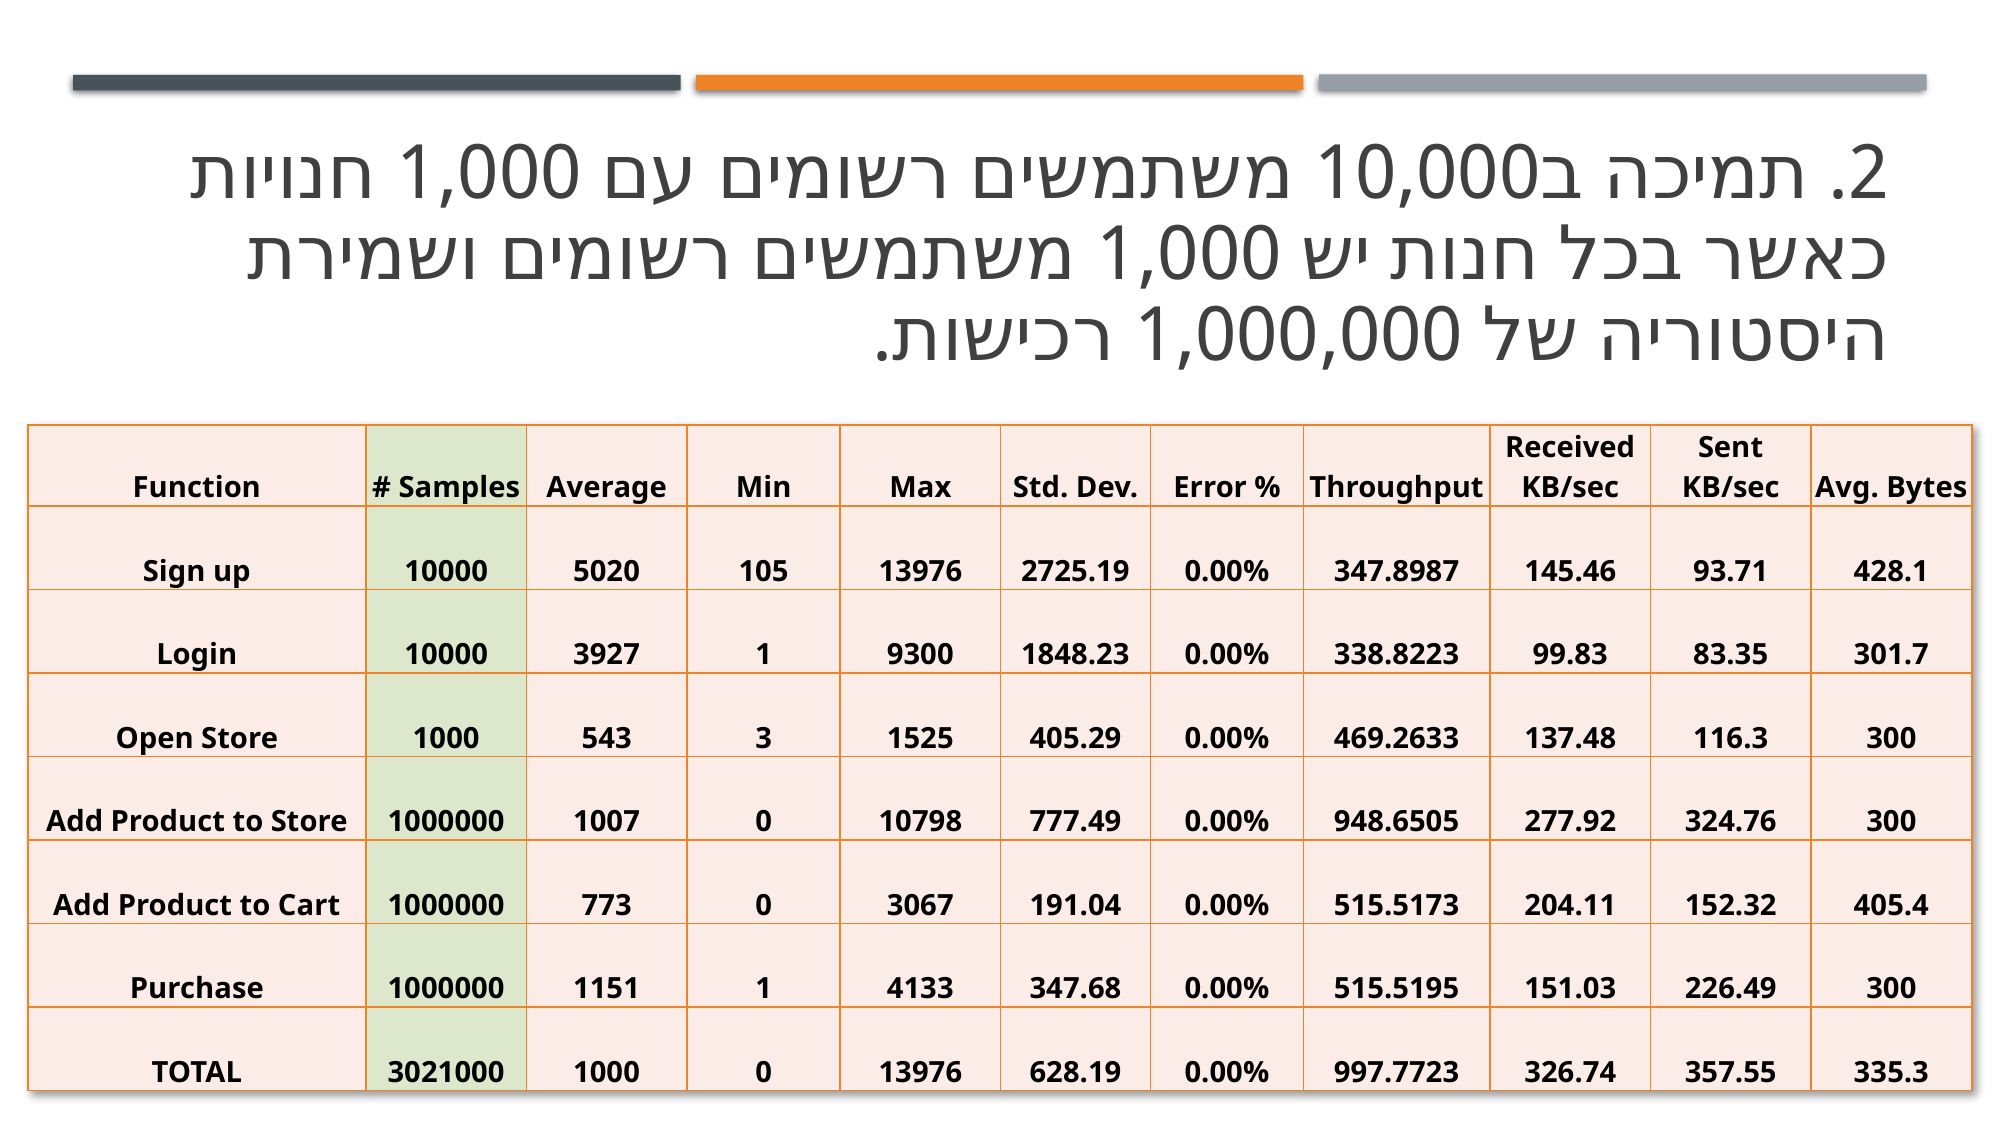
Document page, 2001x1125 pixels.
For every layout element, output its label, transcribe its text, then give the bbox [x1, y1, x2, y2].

table_header Throughput [1304, 426, 1489, 505]
table_header Avg. Bytes [1812, 426, 1971, 505]
table_cell 0 [688, 1008, 839, 1090]
table_cell 10000 [367, 590, 526, 672]
table_cell 773 [527, 841, 686, 923]
table_cell 99.83 [1491, 590, 1650, 672]
table_cell 1848.23 [1001, 590, 1150, 672]
table_cell 10798 [841, 757, 1000, 839]
table_cell 997.7723 [1304, 1008, 1489, 1090]
table_cell 469.2633 [1304, 674, 1489, 756]
table_cell 338.8223 [1304, 590, 1489, 672]
table_cell 301.7 [1812, 590, 1971, 672]
table_cell 347.68 [1001, 924, 1150, 1006]
table_cell 4133 [841, 924, 1000, 1006]
table_cell 226.49 [1651, 924, 1810, 1006]
table_cell Add Product to Store [29, 757, 365, 839]
table_cell 3067 [841, 841, 1000, 923]
table_cell 152.32 [1651, 841, 1810, 923]
table_cell 1525 [841, 674, 1000, 756]
table_cell 10000 [367, 507, 526, 589]
table_cell 0.00% [1151, 590, 1303, 672]
table_cell 335.3 [1812, 1008, 1971, 1090]
table_cell TOTAL [29, 1008, 365, 1090]
table_cell 1000000 [367, 757, 526, 839]
title 2. תמיכה ב10,000 משתמשים רשומים עם 1,000 חנויות כאשר בכל חנות יש 1,000 משתמשים רשומים ושמירת היסטוריה של 1,000,000 רכישות. [95, 115, 1905, 384]
table_cell 0.00% [1151, 1008, 1303, 1090]
table_cell 405.29 [1001, 674, 1150, 756]
table_cell 1000 [527, 1008, 686, 1090]
table_cell 357.55 [1651, 1008, 1810, 1090]
table_header Error % [1151, 426, 1303, 505]
table_cell 347.8987 [1304, 507, 1489, 589]
table_cell 1000 [367, 674, 526, 756]
table_cell 1151 [527, 924, 686, 1006]
table_header # Samples [367, 426, 526, 505]
table_cell 405.4 [1812, 841, 1971, 923]
table_cell Login [29, 590, 365, 672]
table_cell 628.19 [1001, 1008, 1150, 1090]
table_header Std. Dev. [1001, 426, 1150, 505]
table_cell 13976 [841, 507, 1000, 589]
table_cell 105 [688, 507, 839, 589]
table_cell 300 [1812, 924, 1971, 1006]
table_header Average [527, 426, 686, 505]
table_cell 204.11 [1491, 841, 1650, 923]
table_header Received KB/sec [1491, 426, 1650, 505]
table_cell 1 [688, 590, 839, 672]
table_cell 0 [688, 757, 839, 839]
table_cell 93.71 [1651, 507, 1810, 589]
table_cell 3021000 [367, 1008, 526, 1090]
table_cell 13976 [841, 1008, 1000, 1090]
table_cell 1000000 [367, 841, 526, 923]
table_cell 0.00% [1151, 507, 1303, 589]
table_header Max [841, 426, 1000, 505]
table_cell 515.5173 [1304, 841, 1489, 923]
table_cell 1007 [527, 757, 686, 839]
table_cell 1000000 [367, 924, 526, 1006]
table_cell 191.04 [1001, 841, 1150, 923]
table_cell 151.03 [1491, 924, 1650, 1006]
table_cell Purchase [29, 924, 365, 1006]
table_cell 0 [688, 841, 839, 923]
table_cell 3 [688, 674, 839, 756]
table_cell 0.00% [1151, 924, 1303, 1006]
table_header Min [688, 426, 839, 505]
table_cell Add Product to Cart [29, 841, 365, 923]
table_header Function [29, 426, 365, 505]
table_cell 428.1 [1812, 507, 1971, 589]
table_cell 324.76 [1651, 757, 1810, 839]
table_cell 0.00% [1151, 841, 1303, 923]
table_cell 300 [1812, 757, 1971, 839]
table_cell 777.49 [1001, 757, 1150, 839]
table_cell 9300 [841, 590, 1000, 672]
table_cell 116.3 [1651, 674, 1810, 756]
table_cell 2725.19 [1001, 507, 1150, 589]
table_cell 0.00% [1151, 757, 1303, 839]
table_cell 83.35 [1651, 590, 1810, 672]
table_cell Sign up [29, 507, 365, 589]
table_cell 300 [1812, 674, 1971, 756]
table_cell 0.00% [1151, 674, 1303, 756]
table_cell 948.6505 [1304, 757, 1489, 839]
table_cell 515.5195 [1304, 924, 1489, 1006]
table_cell 326.74 [1491, 1008, 1650, 1090]
table_cell 137.48 [1491, 674, 1650, 756]
table_cell 1 [688, 924, 839, 1006]
table_cell 3927 [527, 590, 686, 672]
table_cell 277.92 [1491, 757, 1650, 839]
table_header Sent KB/sec [1651, 426, 1810, 505]
table_cell 145.46 [1491, 507, 1650, 589]
table_cell 543 [527, 674, 686, 756]
table_cell 5020 [527, 507, 686, 589]
table_cell Open Store [29, 674, 365, 756]
